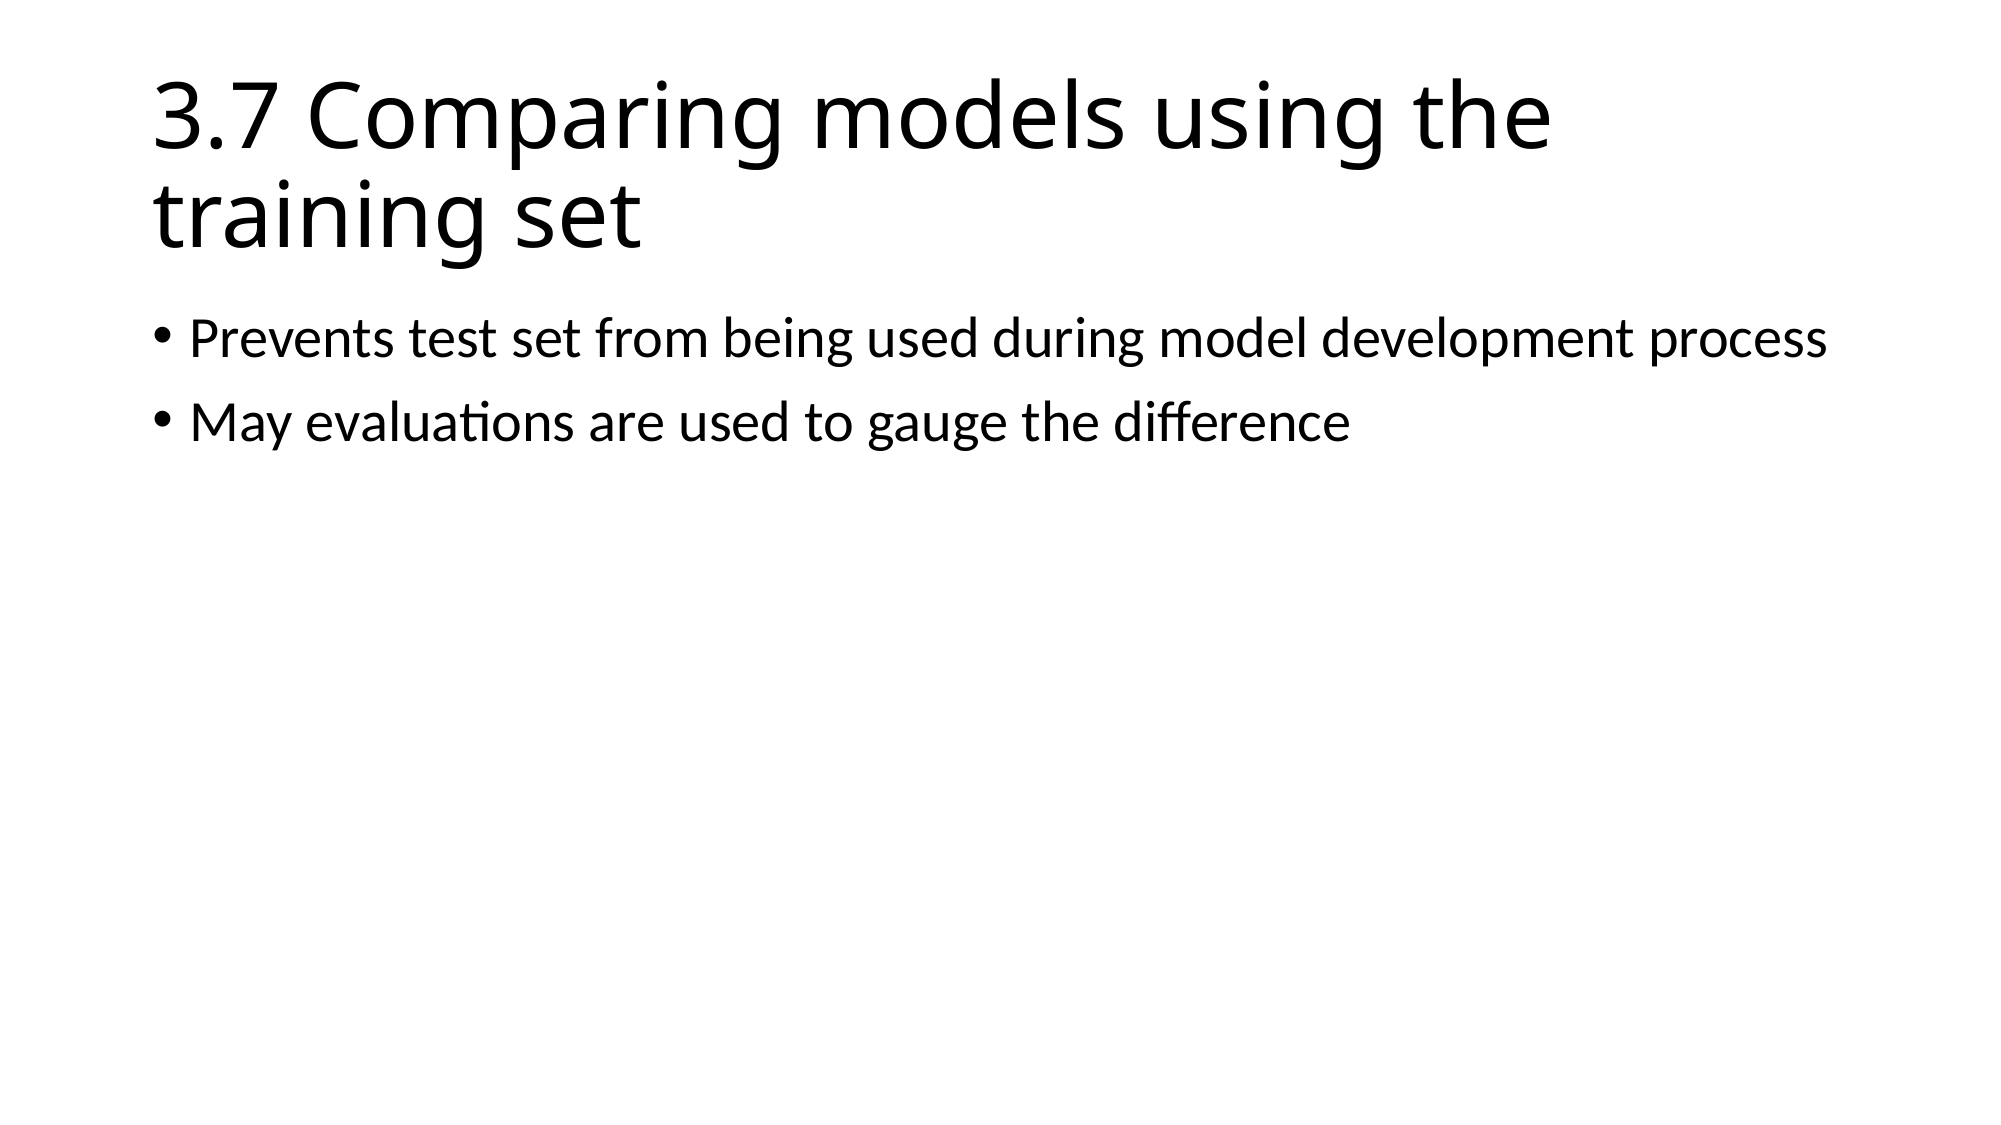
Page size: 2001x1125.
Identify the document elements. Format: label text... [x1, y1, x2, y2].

list Prevents test set from being used during model development process May evaluations are used to gauge the difference [137, 299, 1863, 1014]
title 3.7 Comparing models using the training set [137, 59, 1863, 278]
